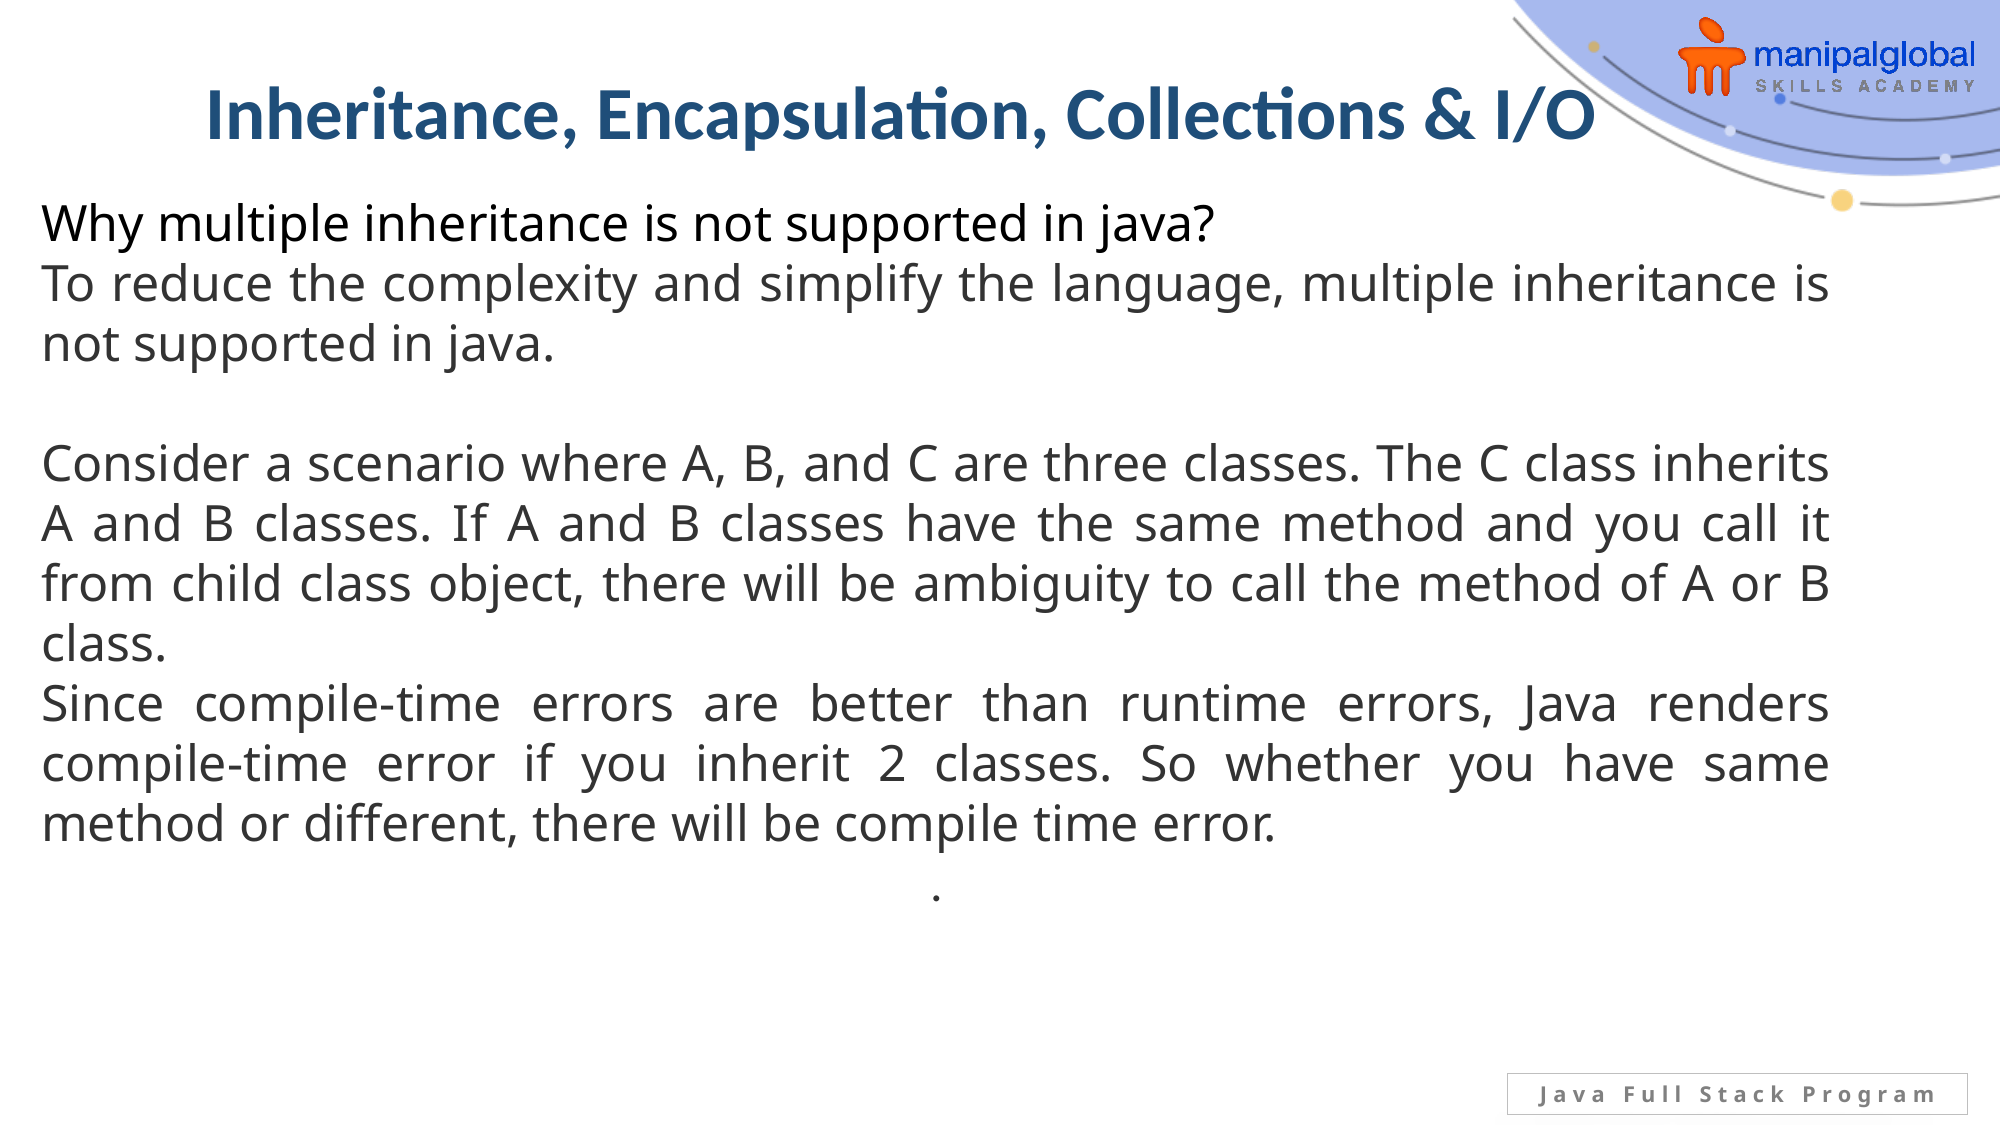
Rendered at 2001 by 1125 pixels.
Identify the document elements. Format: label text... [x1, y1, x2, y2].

text_box Java Full Stack Program [1507, 1073, 1968, 1115]
subtitle [32, 176, 1974, 1125]
text_box Why multiple inheritance is not supported in java? To reduce the complexity and simplify the language, multiple inheritance is not supported in java. Consider a scenario where A, B, and C are three classes. The C class inherits A and B classes. If A and B classes have the same method and you call it from child class object, there will be ambiguity to call the method of A or B class. Since compile-time errors are better than runtime errors, Java renders compile-time error if you inherit 2 classes. So whether you have same method or different, there will be compile time error. . [26, 183, 1847, 919]
title Inheritance, Encapsulation, Collections & I/O [53, 17, 1750, 164]
picture [0, 0, 2000, 1125]
